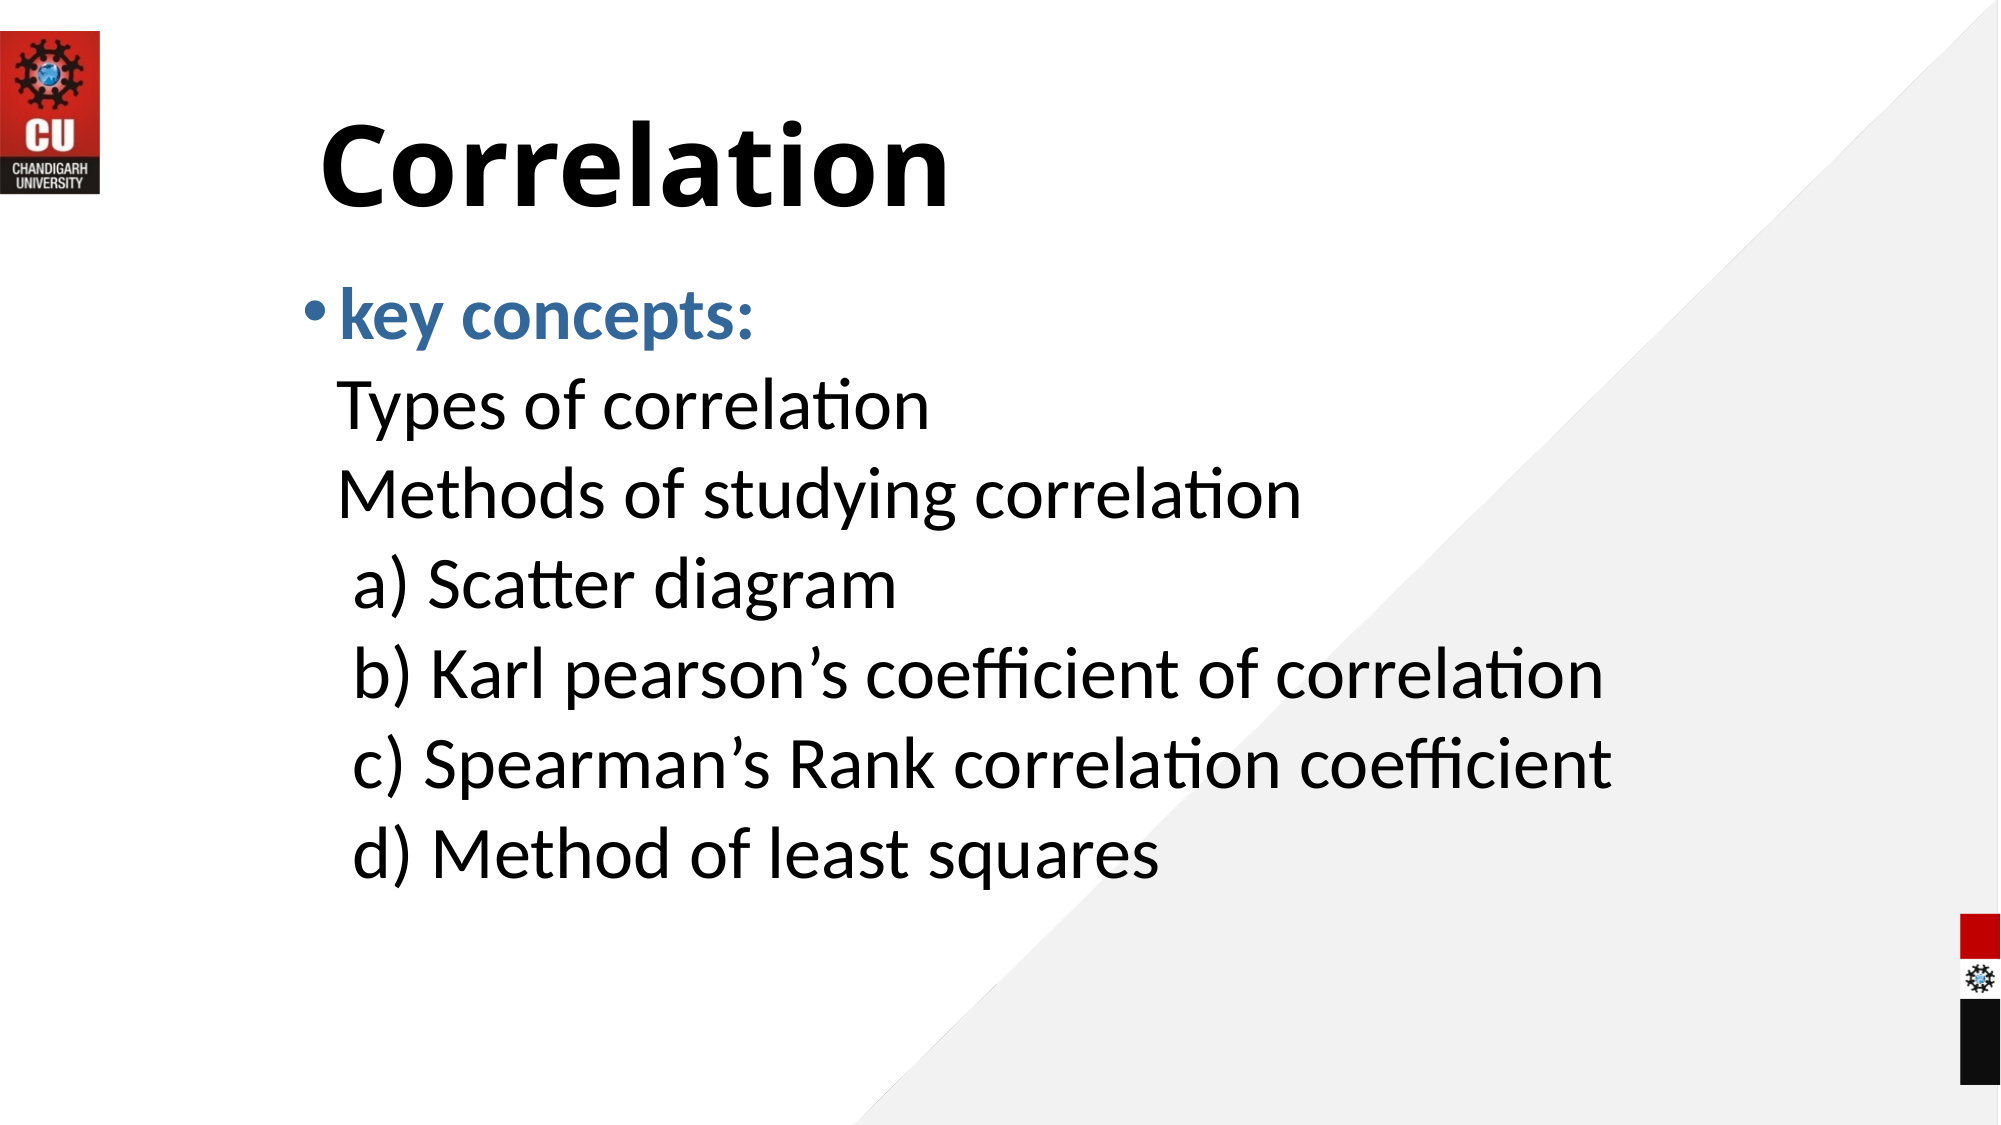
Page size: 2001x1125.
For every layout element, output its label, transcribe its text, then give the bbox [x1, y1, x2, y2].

picture [0, 0, 2001, 1125]
title Correlation [302, 93, 1719, 244]
list key concepts: Types of correlation Methods of studying correlation a) Scatter diagram b) Karl pearson’s coefficient of correlation c) Spearman’s Rank correlation coefficient d) Method of least squares [287, 275, 1713, 1023]
